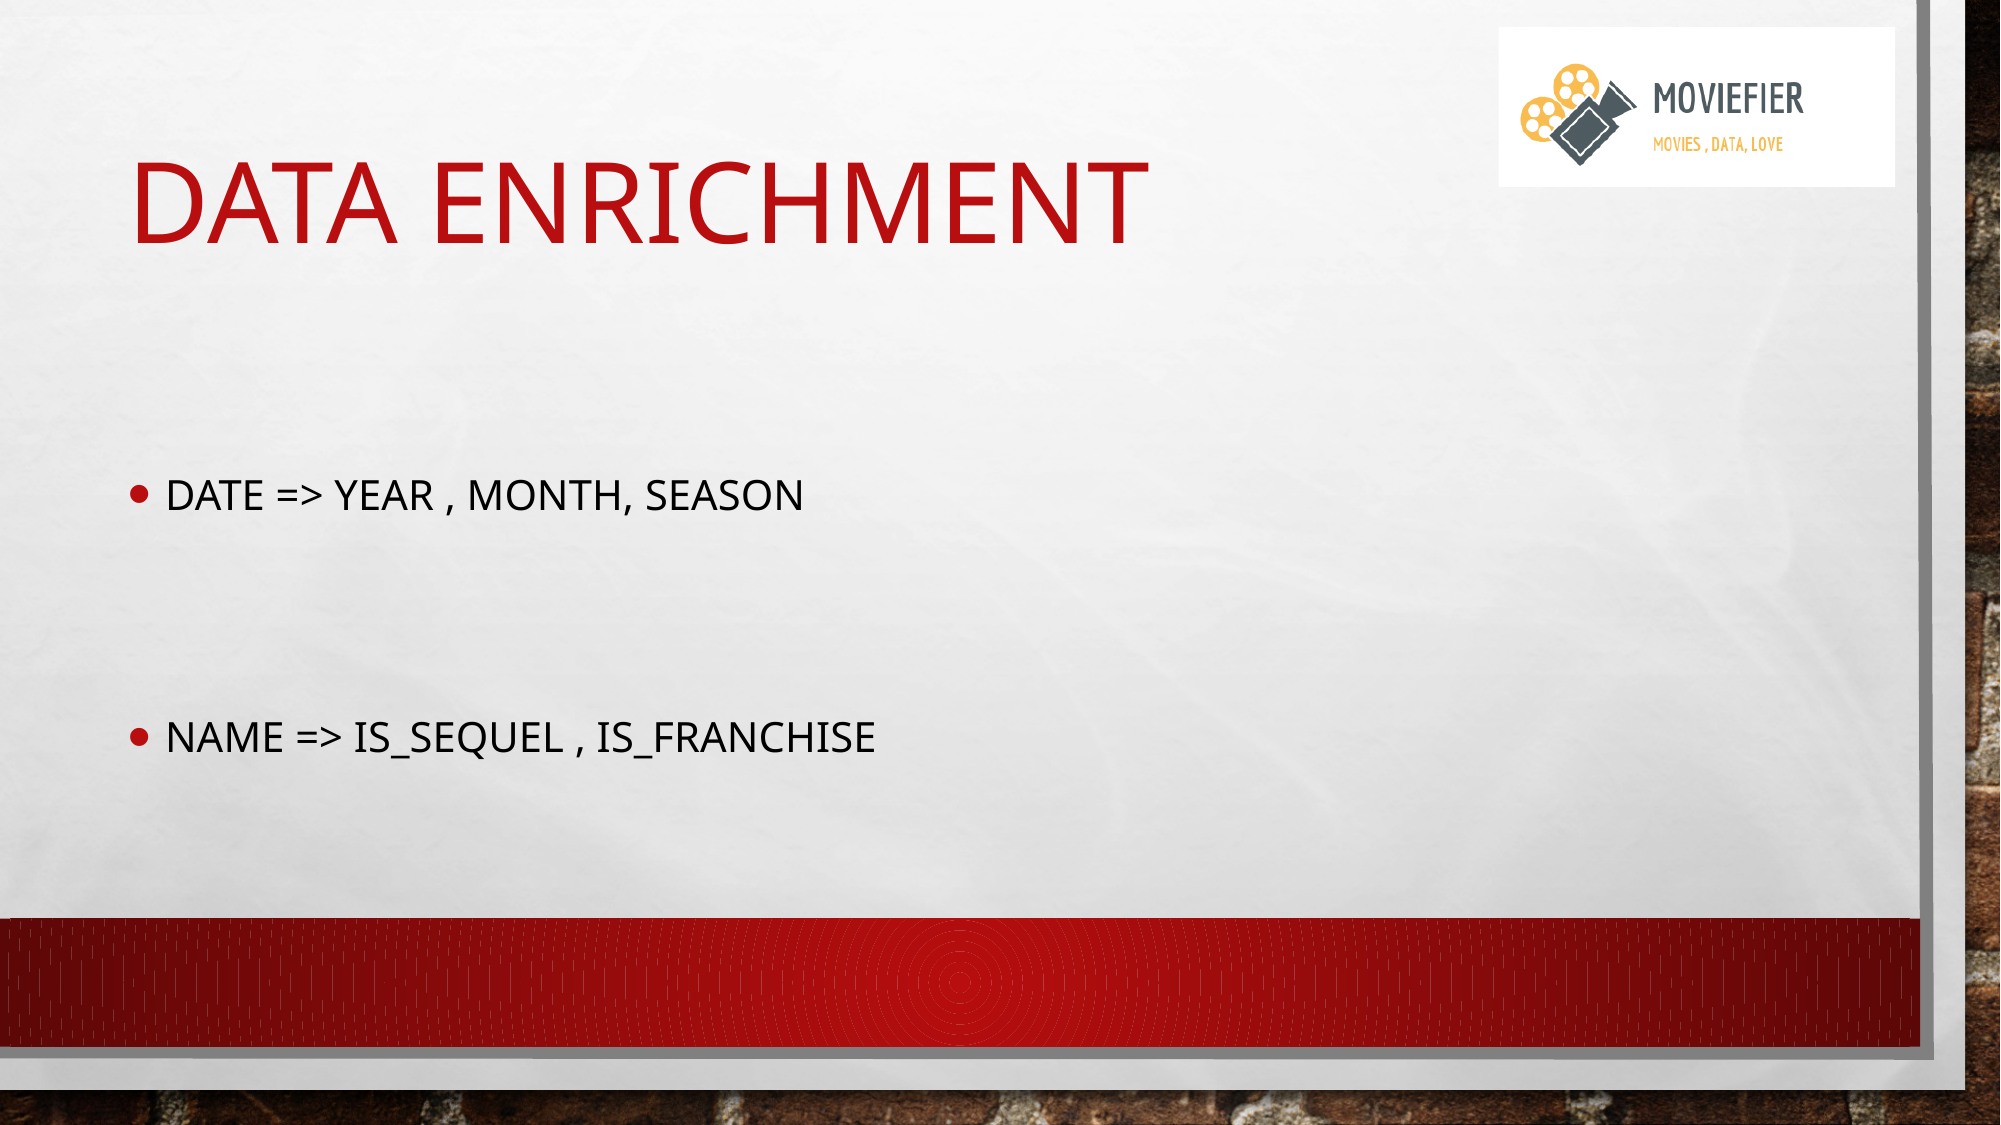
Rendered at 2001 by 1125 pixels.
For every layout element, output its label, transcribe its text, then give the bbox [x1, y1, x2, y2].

list Date => year , month, season Name => is_sequel , Is_franchise [112, 338, 1818, 882]
title Data enrichment [112, 112, 1818, 302]
picture [1498, 27, 1896, 187]
picture [0, 0, 2000, 1125]
